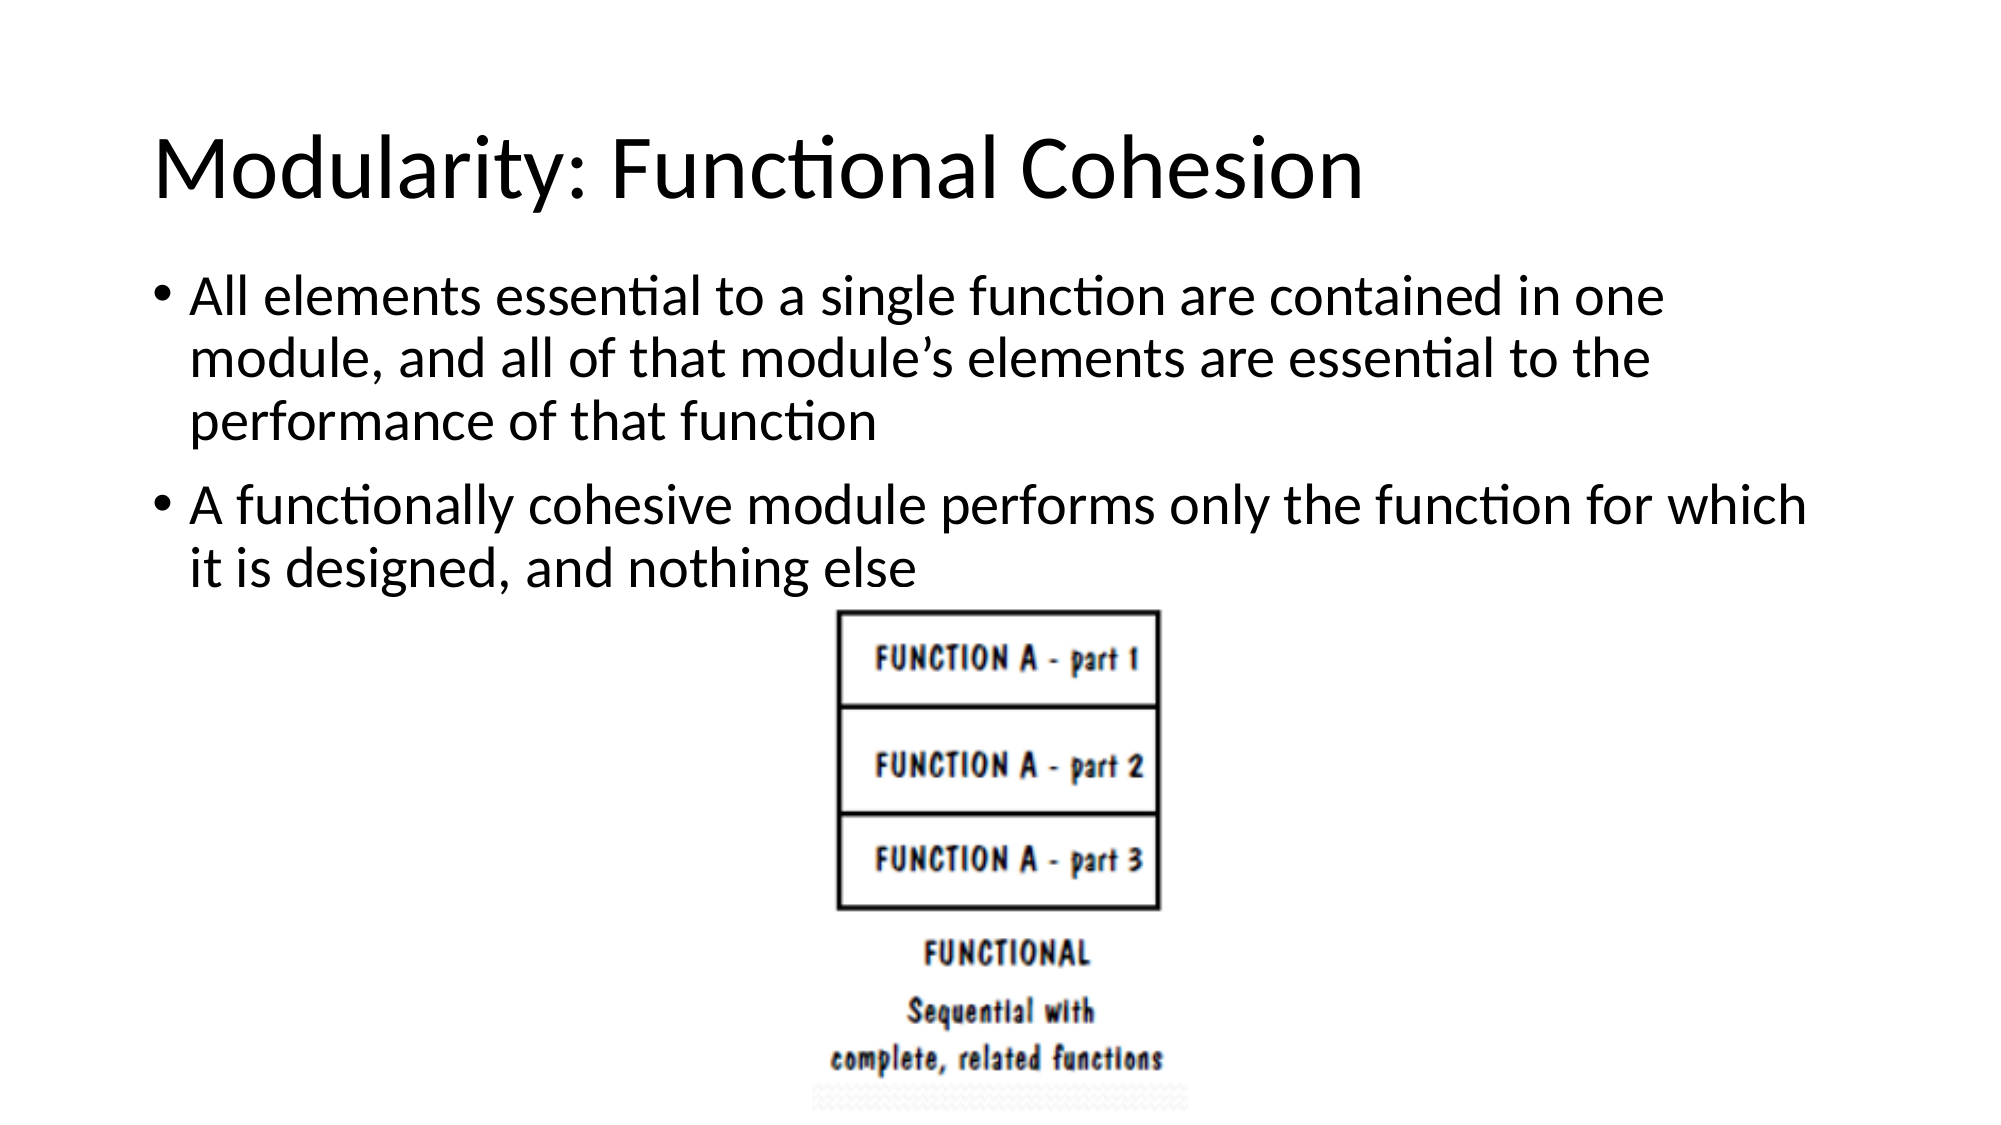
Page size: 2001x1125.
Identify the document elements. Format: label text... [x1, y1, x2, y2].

picture [812, 586, 1188, 1111]
title Modularity: Functional Cohesion [137, 59, 1863, 257]
list All elements essential to a single function are contained in one module, and all of that module’s elements are essential to the performance of that function A functionally cohesive module performs only the function for which it is designed, and nothing else [137, 257, 1863, 1014]
